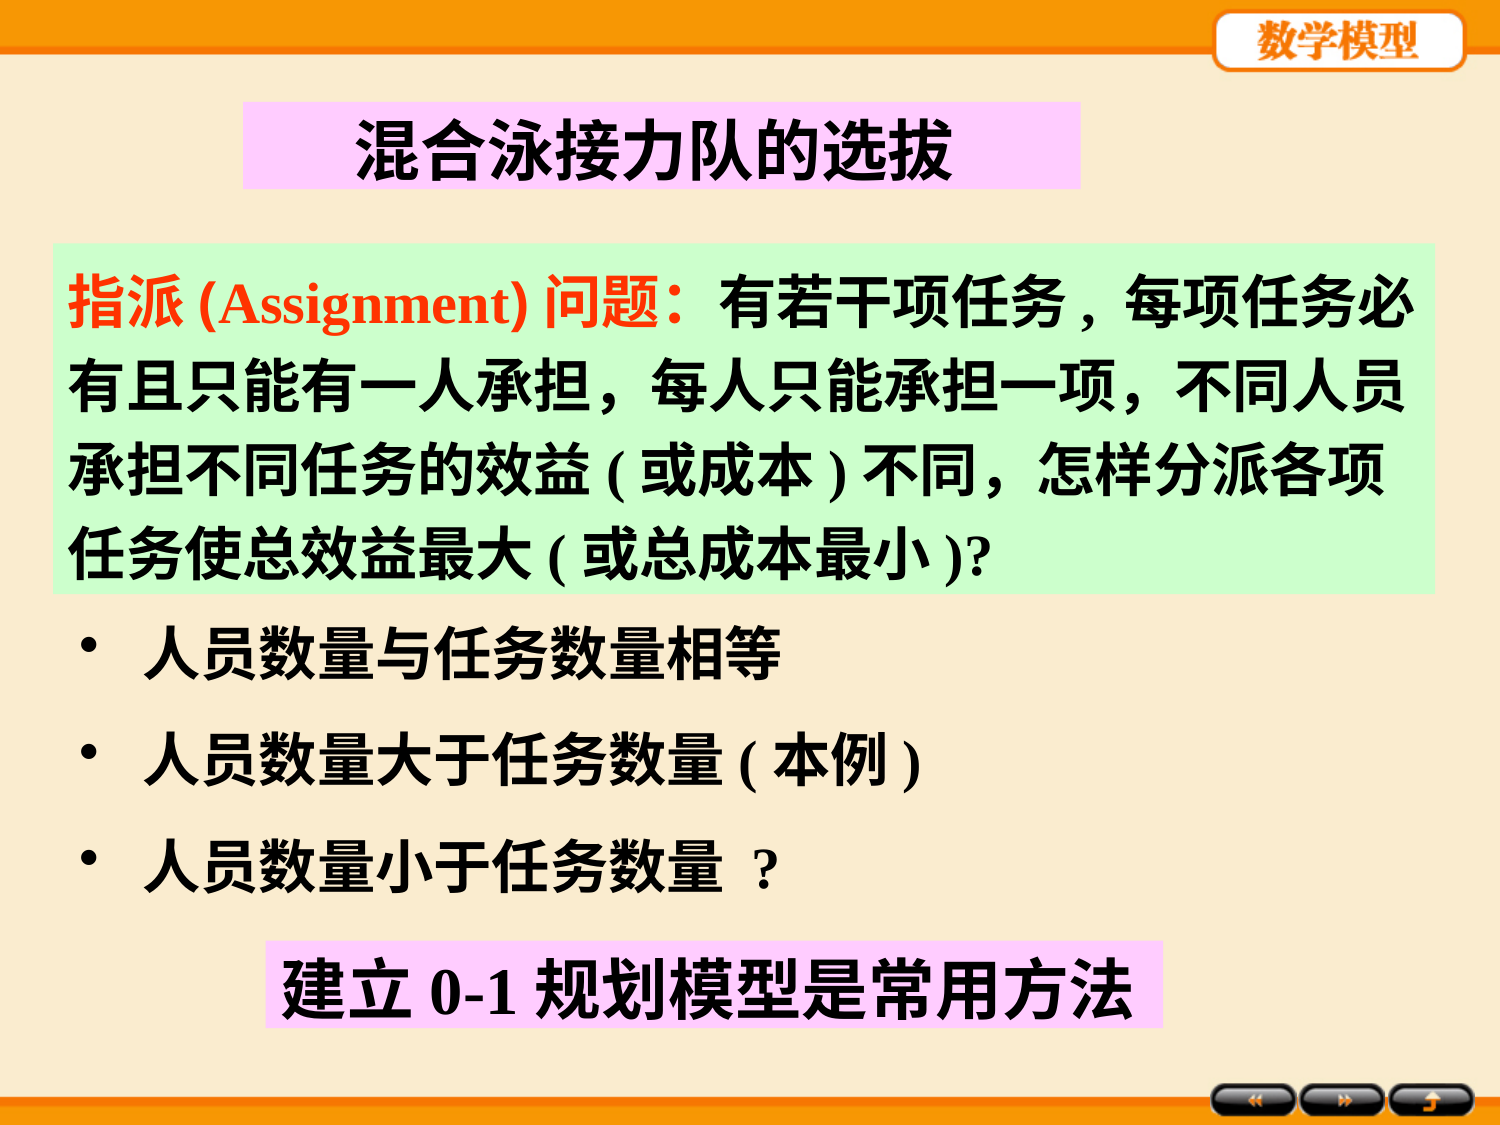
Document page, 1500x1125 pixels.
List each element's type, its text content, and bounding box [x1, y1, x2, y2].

text_box 人员数量与任务数量相等 [64, 609, 1081, 695]
text_box 人员数量小于任务数量 ? [64, 822, 1081, 908]
text_box 人员数量大于任务数量(本例) [64, 716, 1081, 801]
picture [0, 0, 1500, 1125]
text_box 混合泳接力队的选拔 [243, 101, 1081, 190]
text_box 指派(Assignment)问题：有若干项任务, 每项任务必有且只能有一人承担，每人只能承担一项，不同人员承担不同任务的效益(或成本)不同，怎样分派各项任务使总效益最大(或总成本最小)? [53, 243, 1436, 595]
text_box 建立0-1规划模型是常用方法 [265, 940, 1164, 1029]
